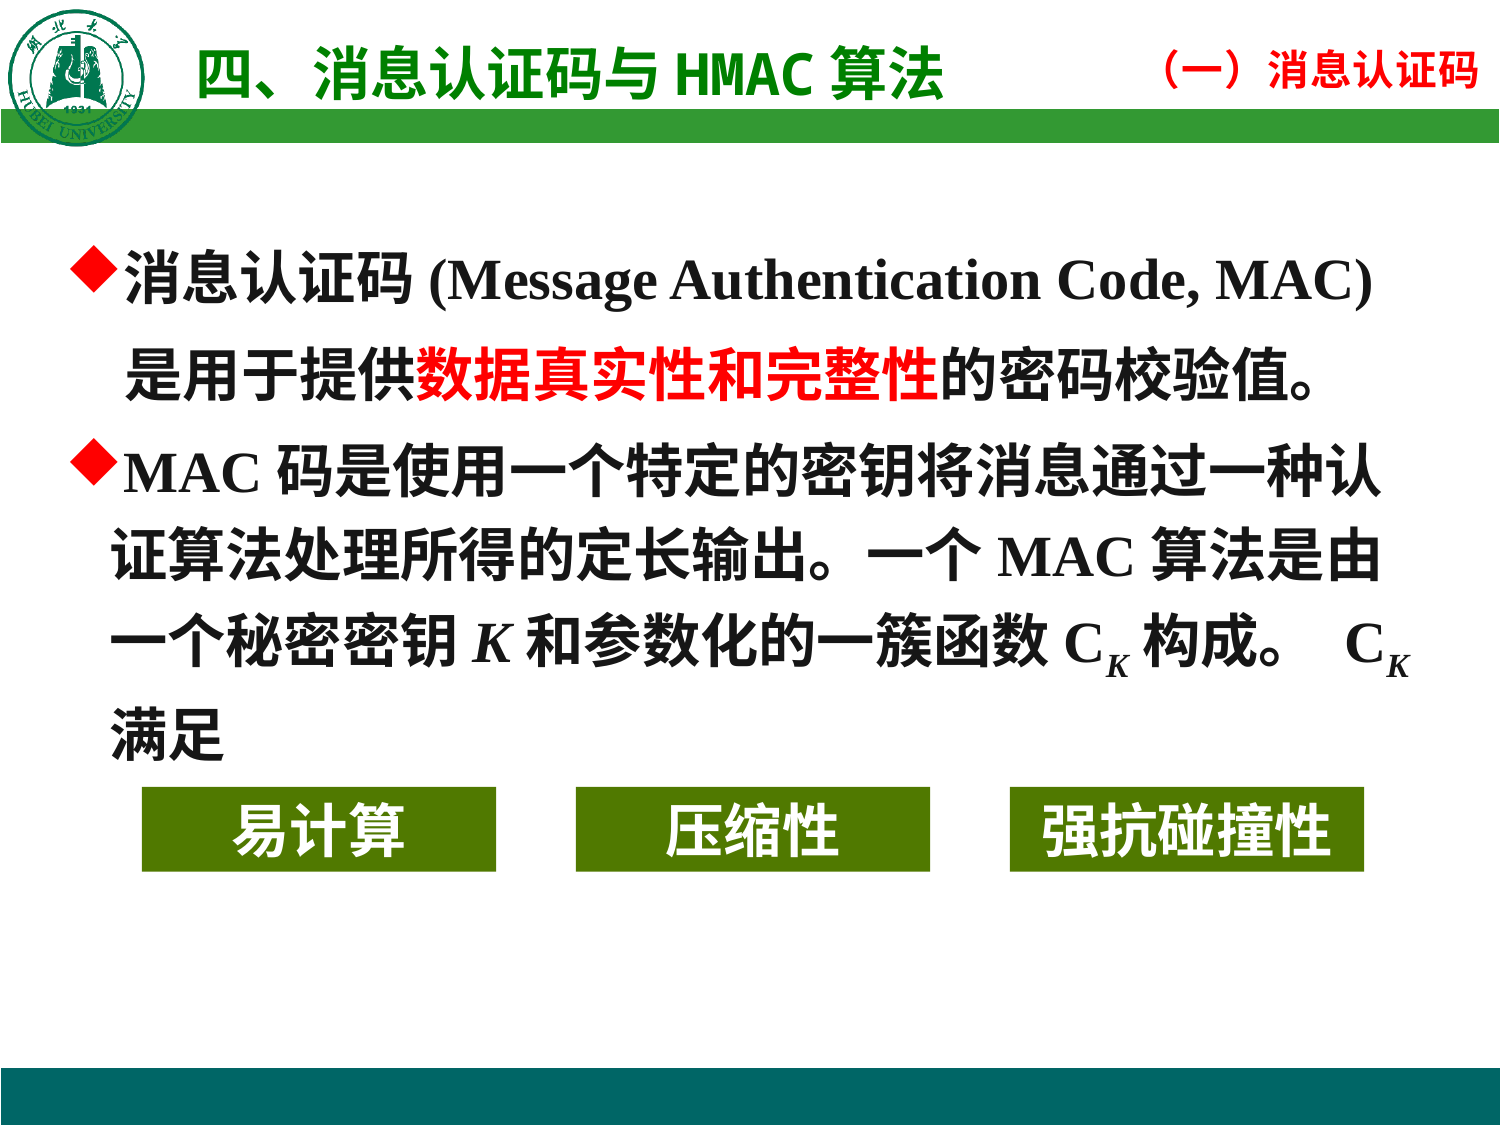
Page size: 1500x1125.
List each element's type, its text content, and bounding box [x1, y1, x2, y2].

picture [0, 1067, 1500, 1125]
picture [0, 0, 167, 175]
list 消息认证码(Message Authentication Code, MAC) 是用于提供数据真实性和完整性的密码校验值。 MAC码是使用一个特定的密钥将消息通过一种认证算法处理所得的定长输出。一个MAC算法是由一个秘密密钥K和参数化的一簇函数CK构成。 CK满足 [0, 219, 1431, 1012]
text_box 易计算 [141, 786, 497, 872]
text_box 压缩性 [575, 786, 931, 872]
text_box 强抗碰撞性 [1009, 786, 1365, 872]
